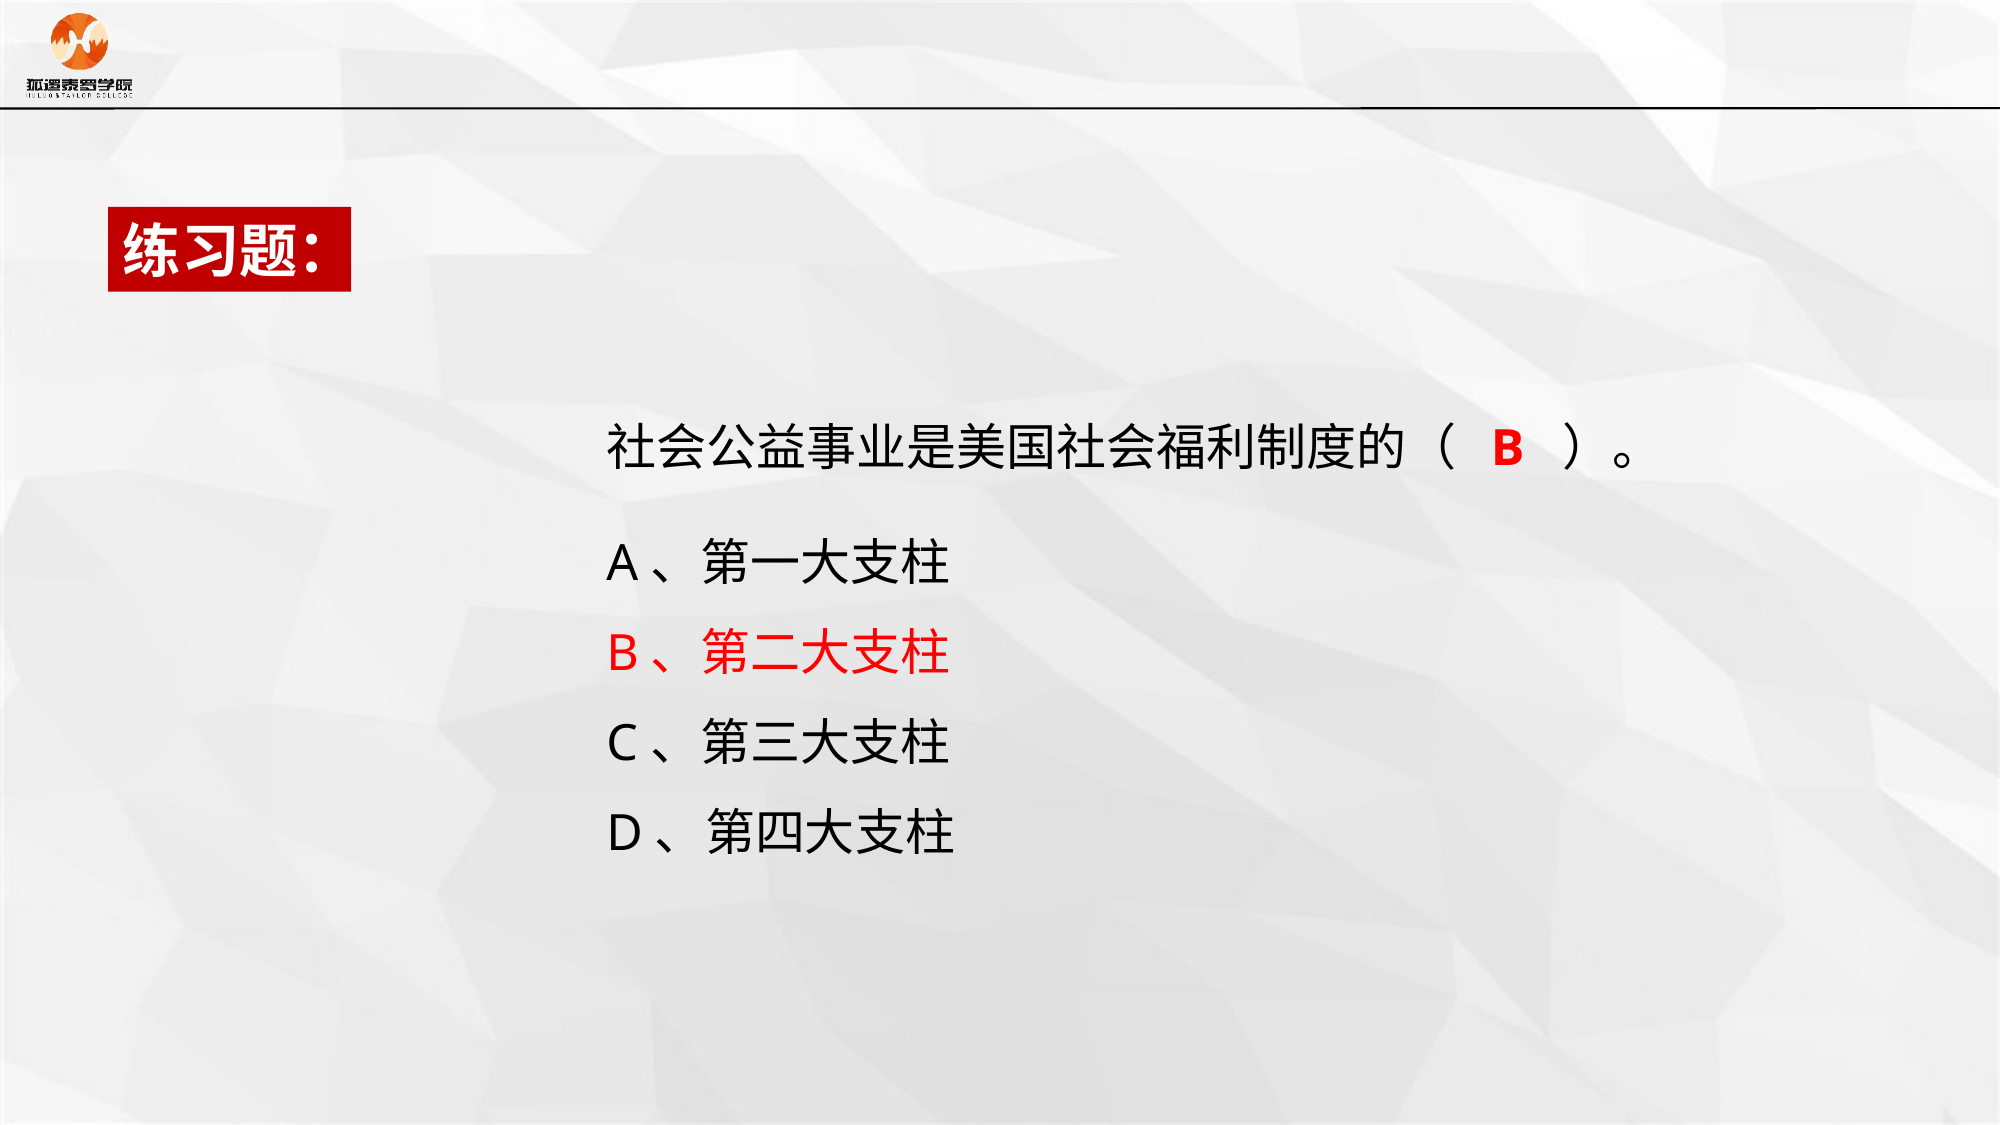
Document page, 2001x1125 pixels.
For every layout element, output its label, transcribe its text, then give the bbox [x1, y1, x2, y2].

text_box 练习题： [108, 206, 352, 292]
picture [4, 0, 154, 111]
text_box 社会公益事业是美国社会福利制度的（ B ）。 A、第一大支柱 B、第二大支柱 C、第三大支柱 D、第四大支柱 [591, 378, 1681, 868]
